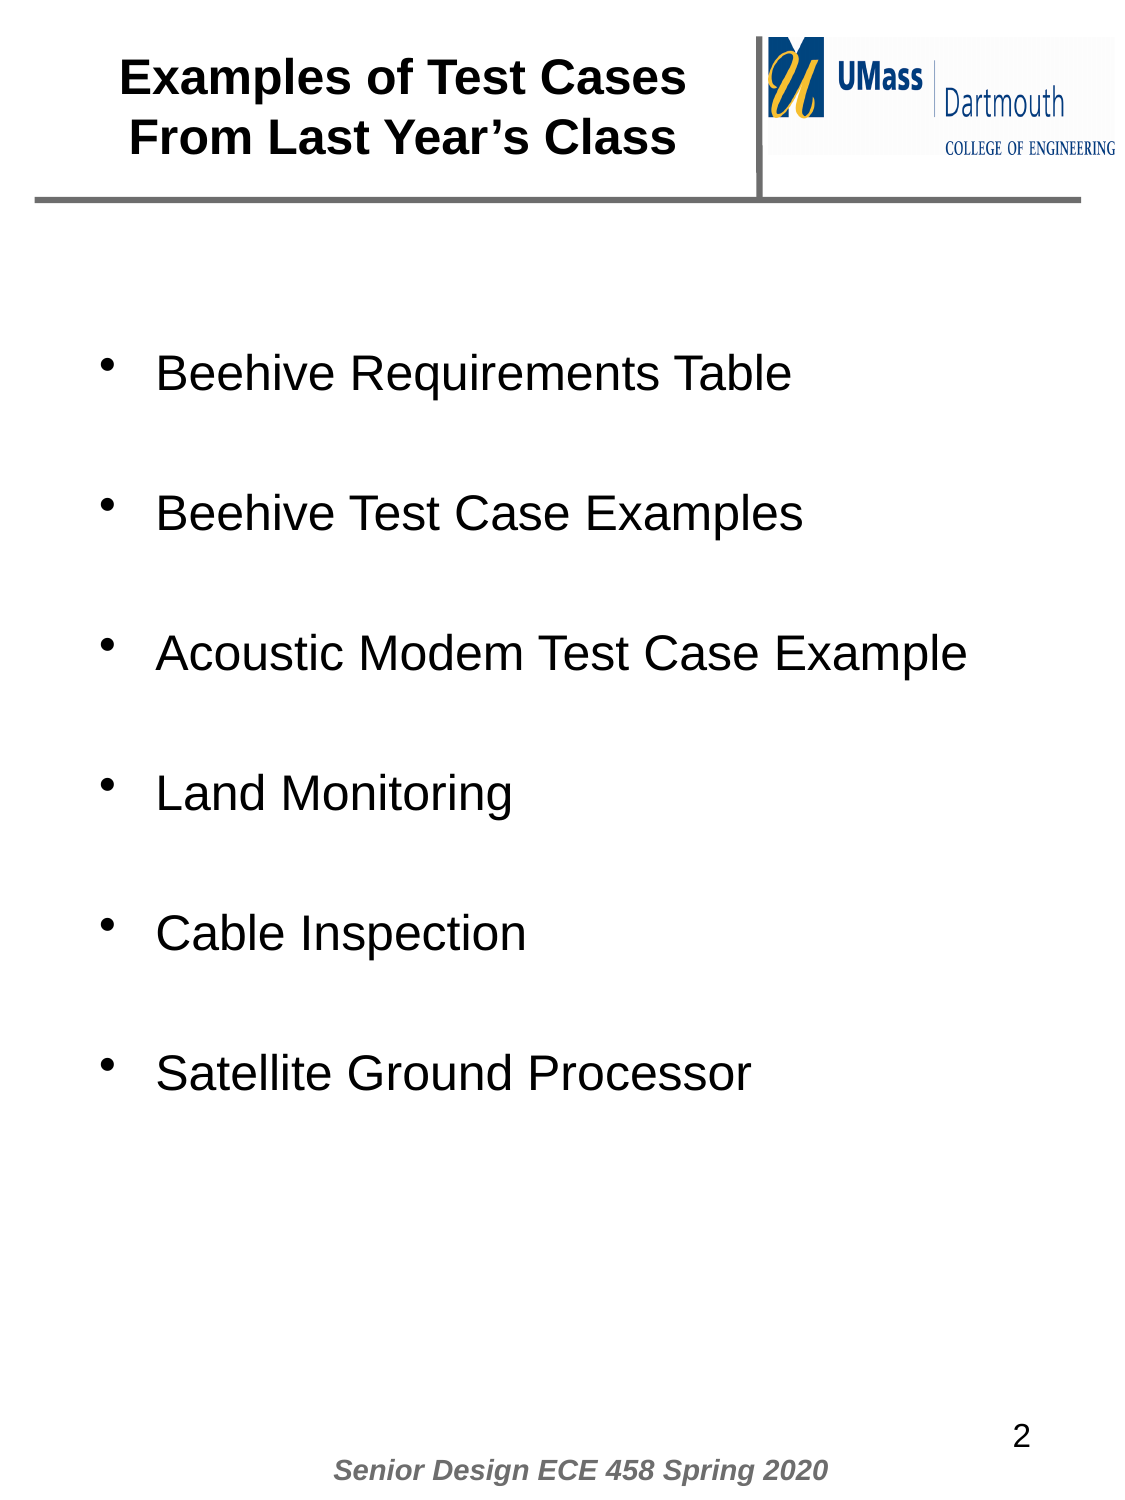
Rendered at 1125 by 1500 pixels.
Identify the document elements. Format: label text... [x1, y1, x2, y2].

picture [768, 37, 1115, 155]
list Beehive Requirements Table Beehive Test Case Examples Acoustic Modem Test Case Example Land Monitoring Cable Inspection Satellite Ground Processor [84, 333, 1041, 1334]
title Examples of Test Cases From Last Year’s Class [75, 37, 732, 171]
